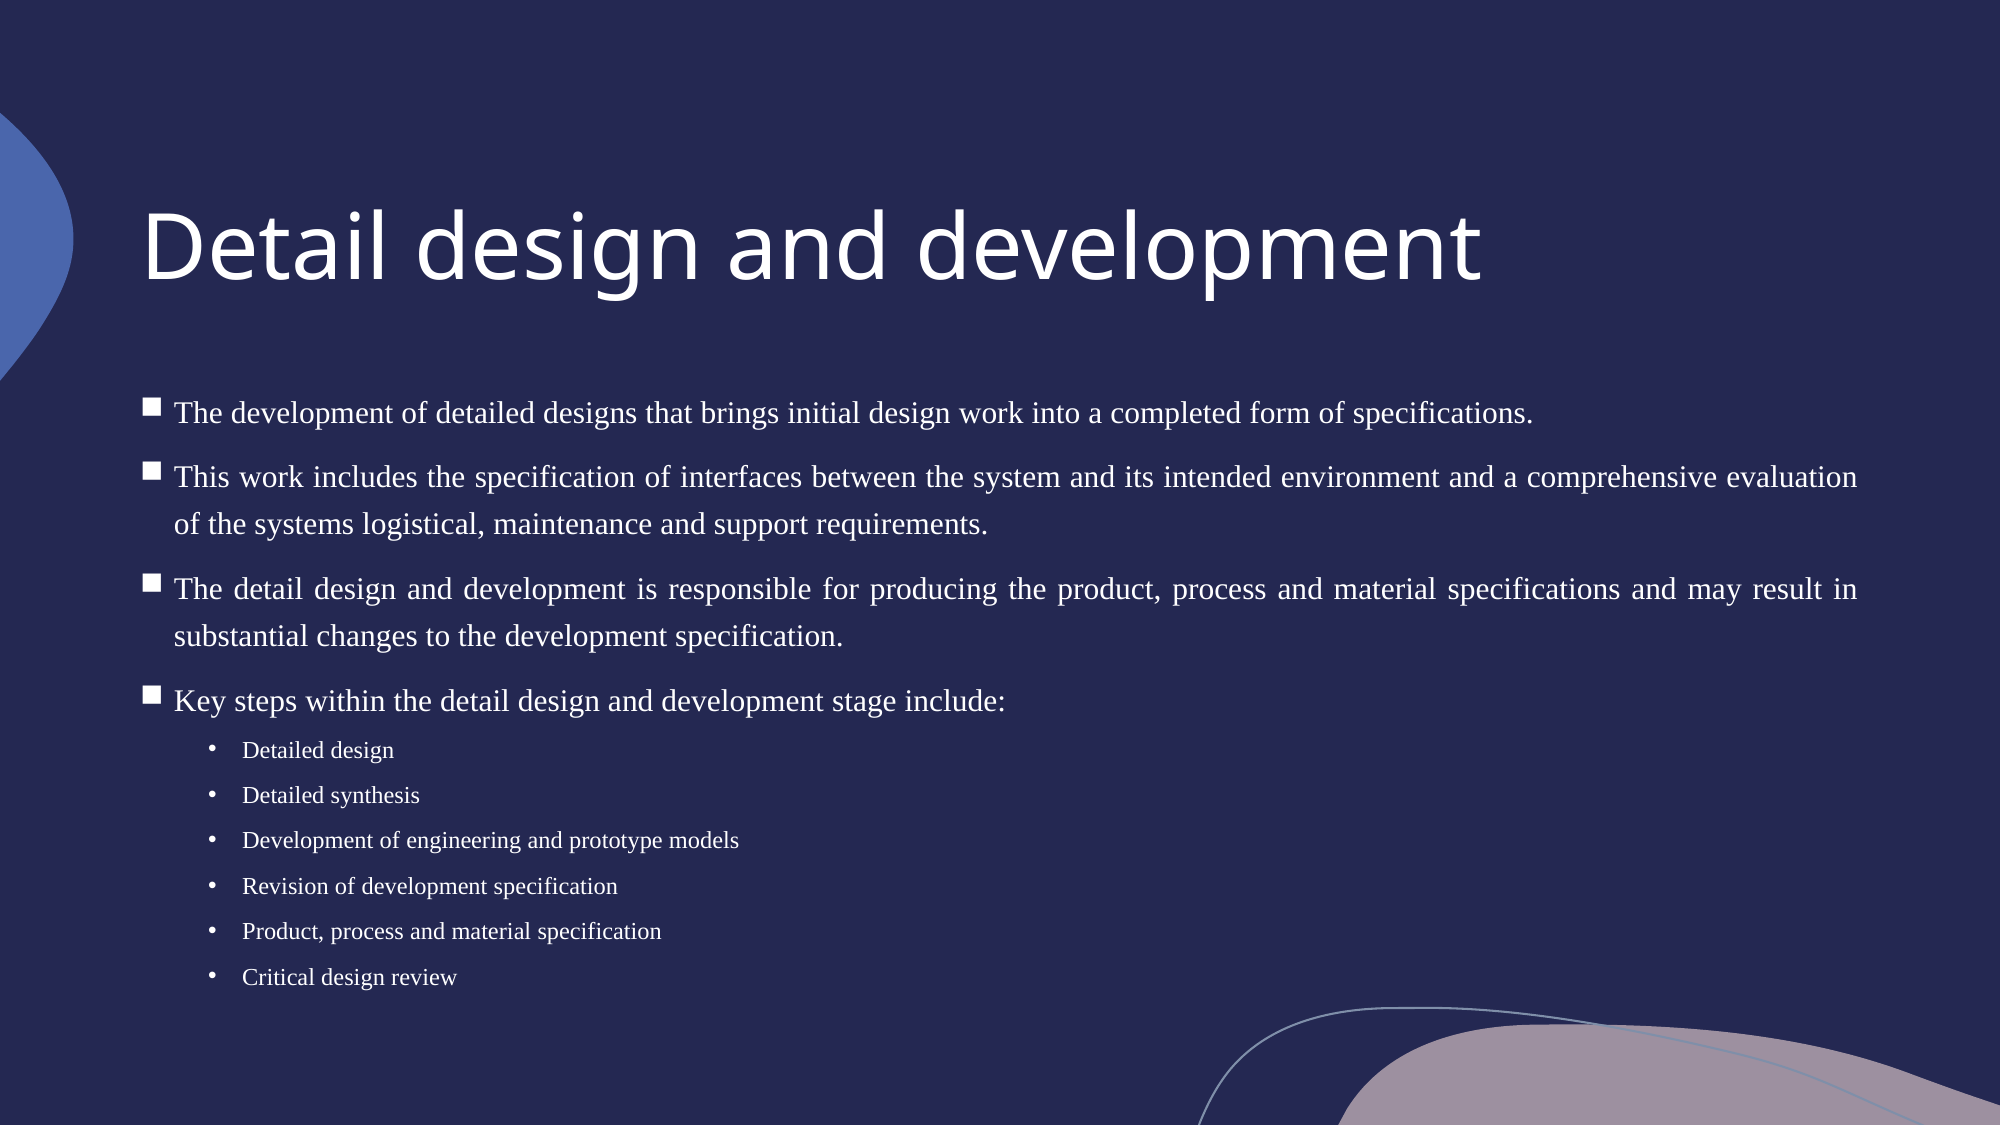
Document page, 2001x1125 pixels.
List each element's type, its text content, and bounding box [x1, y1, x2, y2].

title Detail design and development [125, 125, 1875, 375]
list The development of detailed designs that brings initial design work into a completed form of specifications. This work includes the specification of interfaces between the system and its intended environment and a comprehensive evaluation of the systems logistical, maintenance and support requirements. The detail design and development is responsible for producing the product, process and material specifications and may result in substantial changes to the development specification. Key steps within the detail design and development stage include: Detailed design Detailed synthesis Development of engineering and prototype models Revision of development specification Product, process and material specification Critical design review [125, 375, 1875, 1002]
